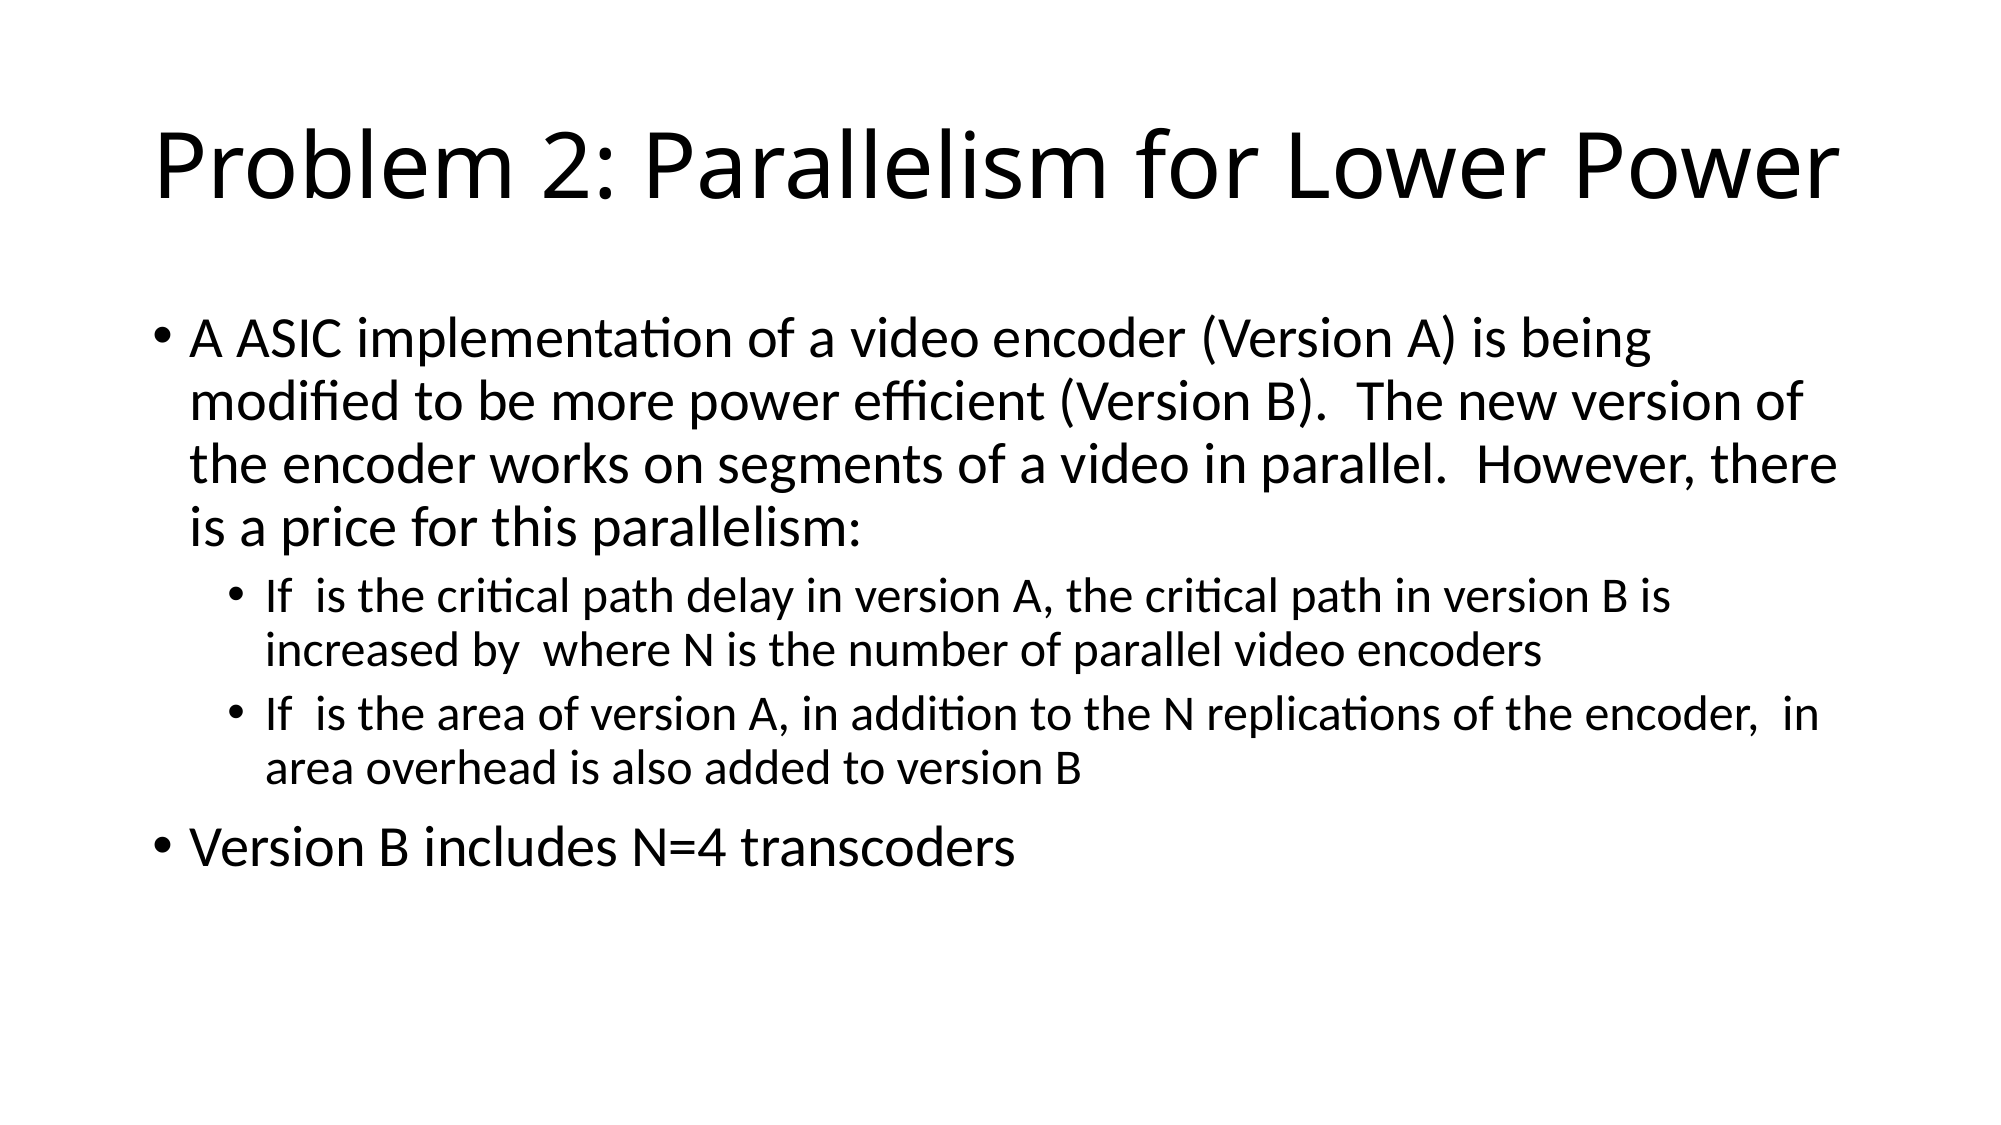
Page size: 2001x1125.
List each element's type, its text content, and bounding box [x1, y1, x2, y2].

title Problem 2: Parallelism for Lower Power [137, 59, 1863, 278]
